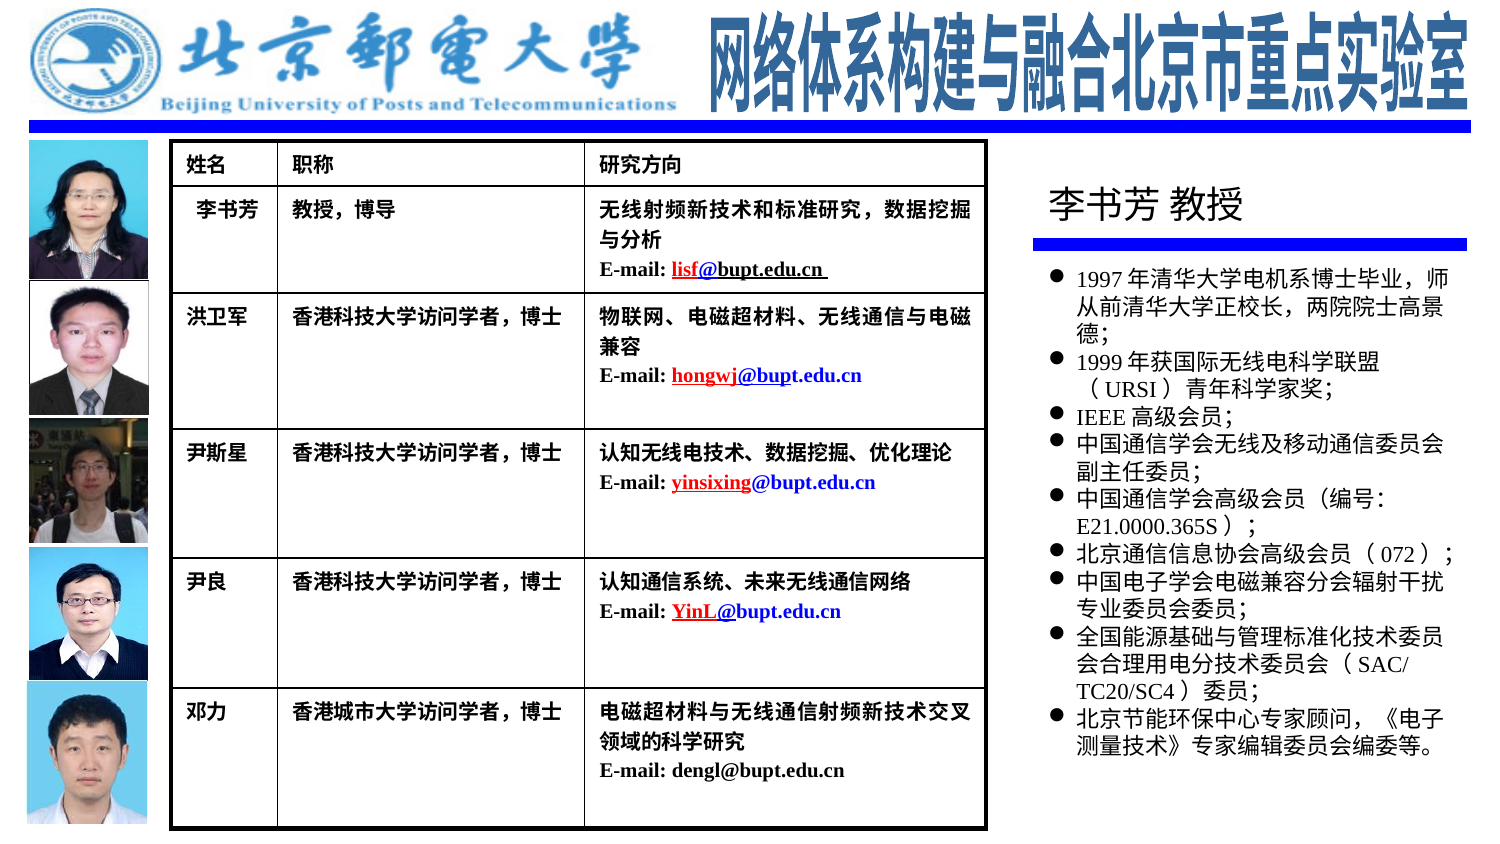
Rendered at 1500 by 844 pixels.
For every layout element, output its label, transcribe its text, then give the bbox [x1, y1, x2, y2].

table_cell 无线射频新技术和标准研究，数据挖掘与分析 E-mail: lisf@bupt.edu.cn [585, 187, 984, 292]
table_header 职称 [278, 143, 584, 185]
picture [29, 8, 680, 115]
table_cell 尹斯星 [173, 430, 277, 557]
table_cell 香港城市大学访问学者，博士 [278, 689, 584, 826]
text_box 李书芳 教授 [1033, 173, 1365, 234]
table_cell 香港科技大学访问学者，博士 [278, 430, 584, 557]
table_cell 尹良 [173, 559, 277, 687]
table_cell 香港科技大学访问学者，博士 [278, 559, 584, 687]
table_cell 洪卫军 [173, 294, 277, 428]
table_cell 认知通信系统、未来无线通信网络 E-mail: YinL@bupt.edu.cn [585, 559, 984, 687]
text_box 1997年清华大学电机系博士毕业，师从前清华大学正校长，两院院士高景德； 1999年获国际无线电科学联盟（URSI）青年科学家奖； IEEE高级会员； 中国通信学会无线及移动通信委员会副主任委员； 中国通信学会高级会员（编号：E21.0000.365S）； 北京通信信息协会高级会员（072）； 中国电子学会电磁兼容分会辐射干扰专业委员会委员； 全国能源基础与管理标准化技术委员会合理用电分技术委员会（SAC/TC20/SC4）委员； 北京节能环保中心专家顾问，《电子测量技术》专家编辑委员会编委等。 [1033, 257, 1477, 767]
table_cell 教授，博导 [278, 187, 584, 292]
table_cell 物联网、电磁超材料、无线通信与电磁兼容 E-mail: hongwj@bupt.edu.cn [585, 294, 984, 428]
picture [25, 546, 148, 824]
table_cell 认知无线电技术、数据挖掘、优化理论 E-mail: yinsixing@bupt.edu.cn [585, 430, 984, 557]
table_cell 李书芳 [173, 187, 277, 292]
table_cell 香港科技大学访问学者，博士 [278, 294, 584, 428]
picture [29, 418, 148, 543]
picture [29, 140, 149, 415]
table_cell 邓力 [173, 689, 277, 826]
table_header 姓名 [173, 143, 277, 185]
table_cell 电磁超材料与无线通信射频新技术交叉领域的科学研究 E-mail: dengl@bupt.edu.cn [585, 689, 984, 826]
table_header 研究方向 [585, 143, 984, 185]
